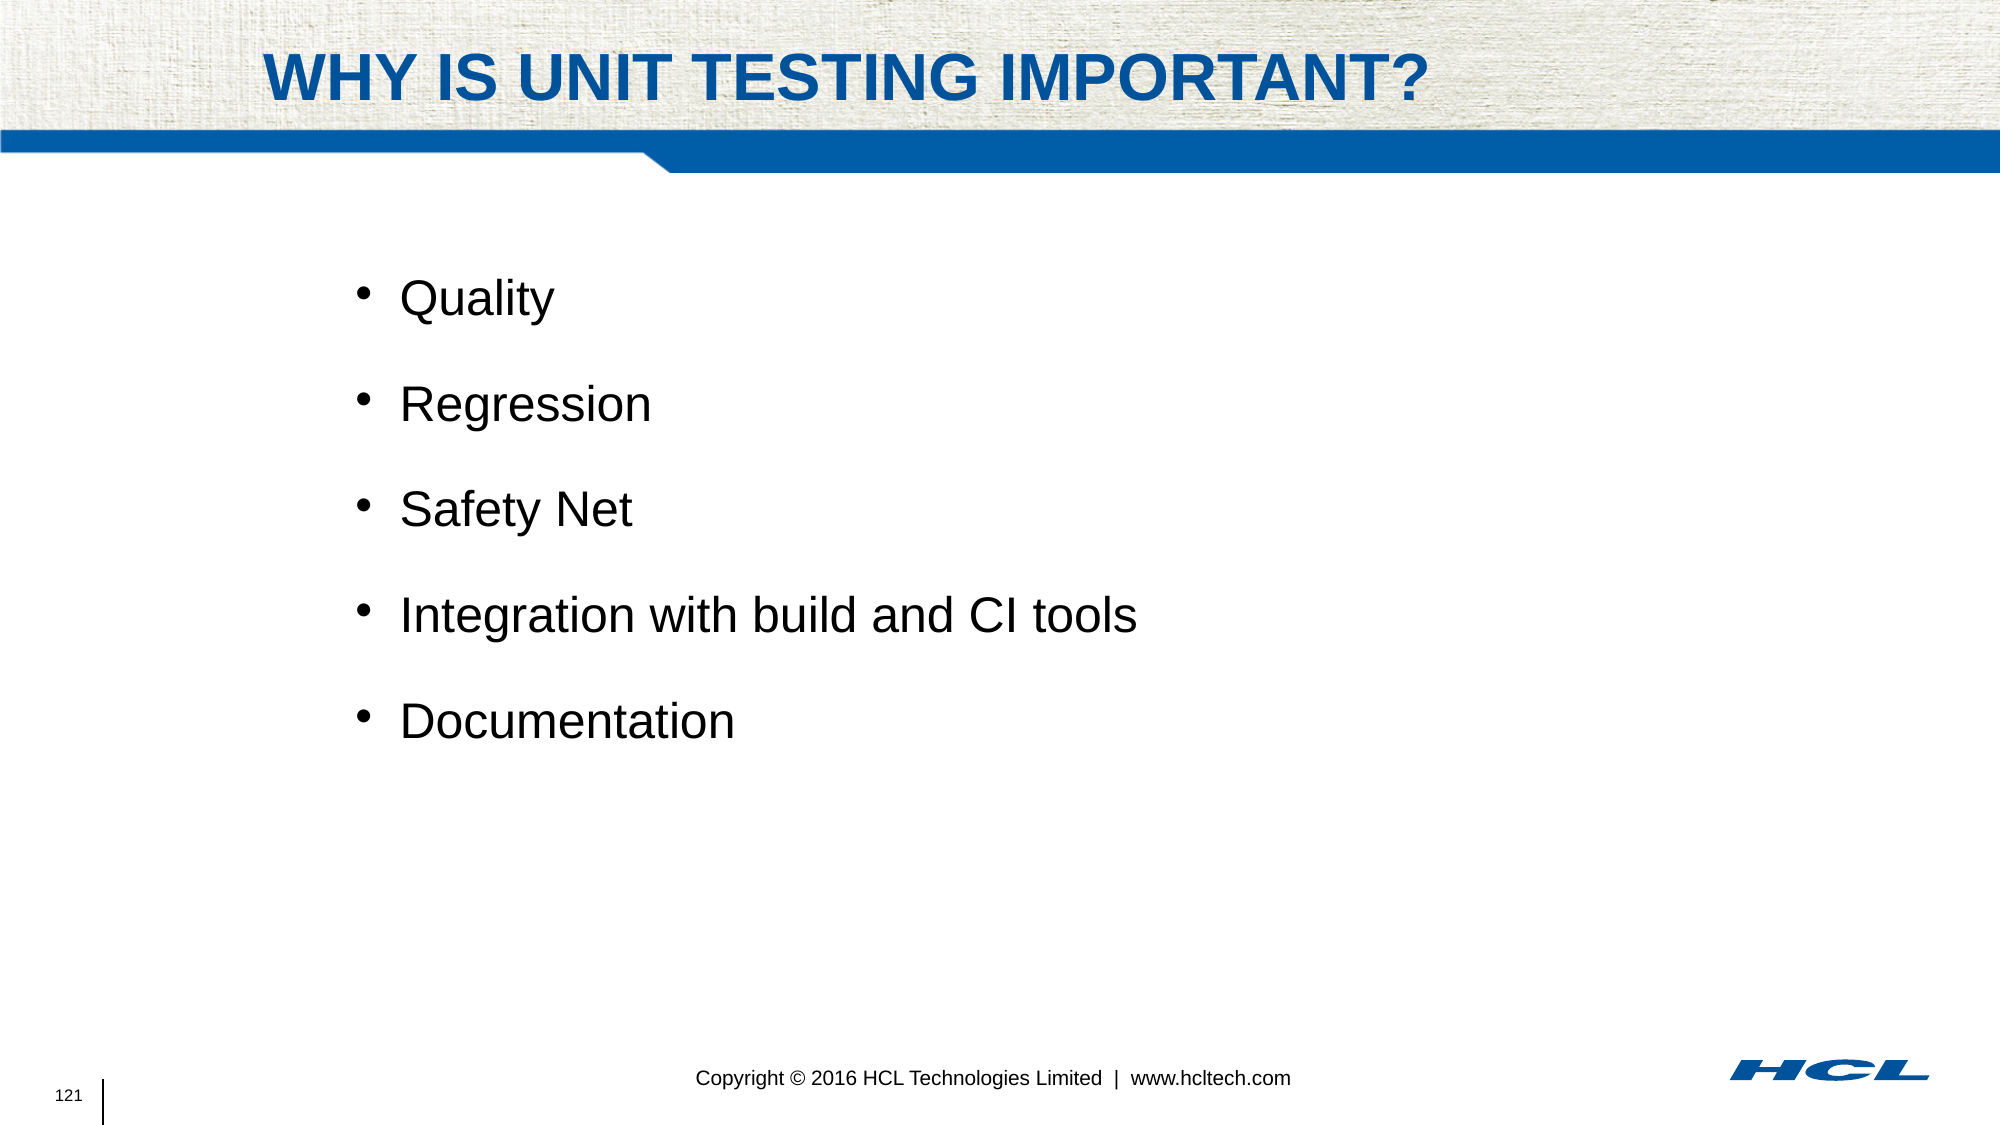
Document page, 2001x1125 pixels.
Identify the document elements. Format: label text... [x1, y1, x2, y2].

list Quality Regression Safety Net Integration with build and CI tools Documentation [324, 263, 1673, 991]
title Why is unit testing important? [256, 3, 1604, 175]
picture [0, 0, 2000, 173]
